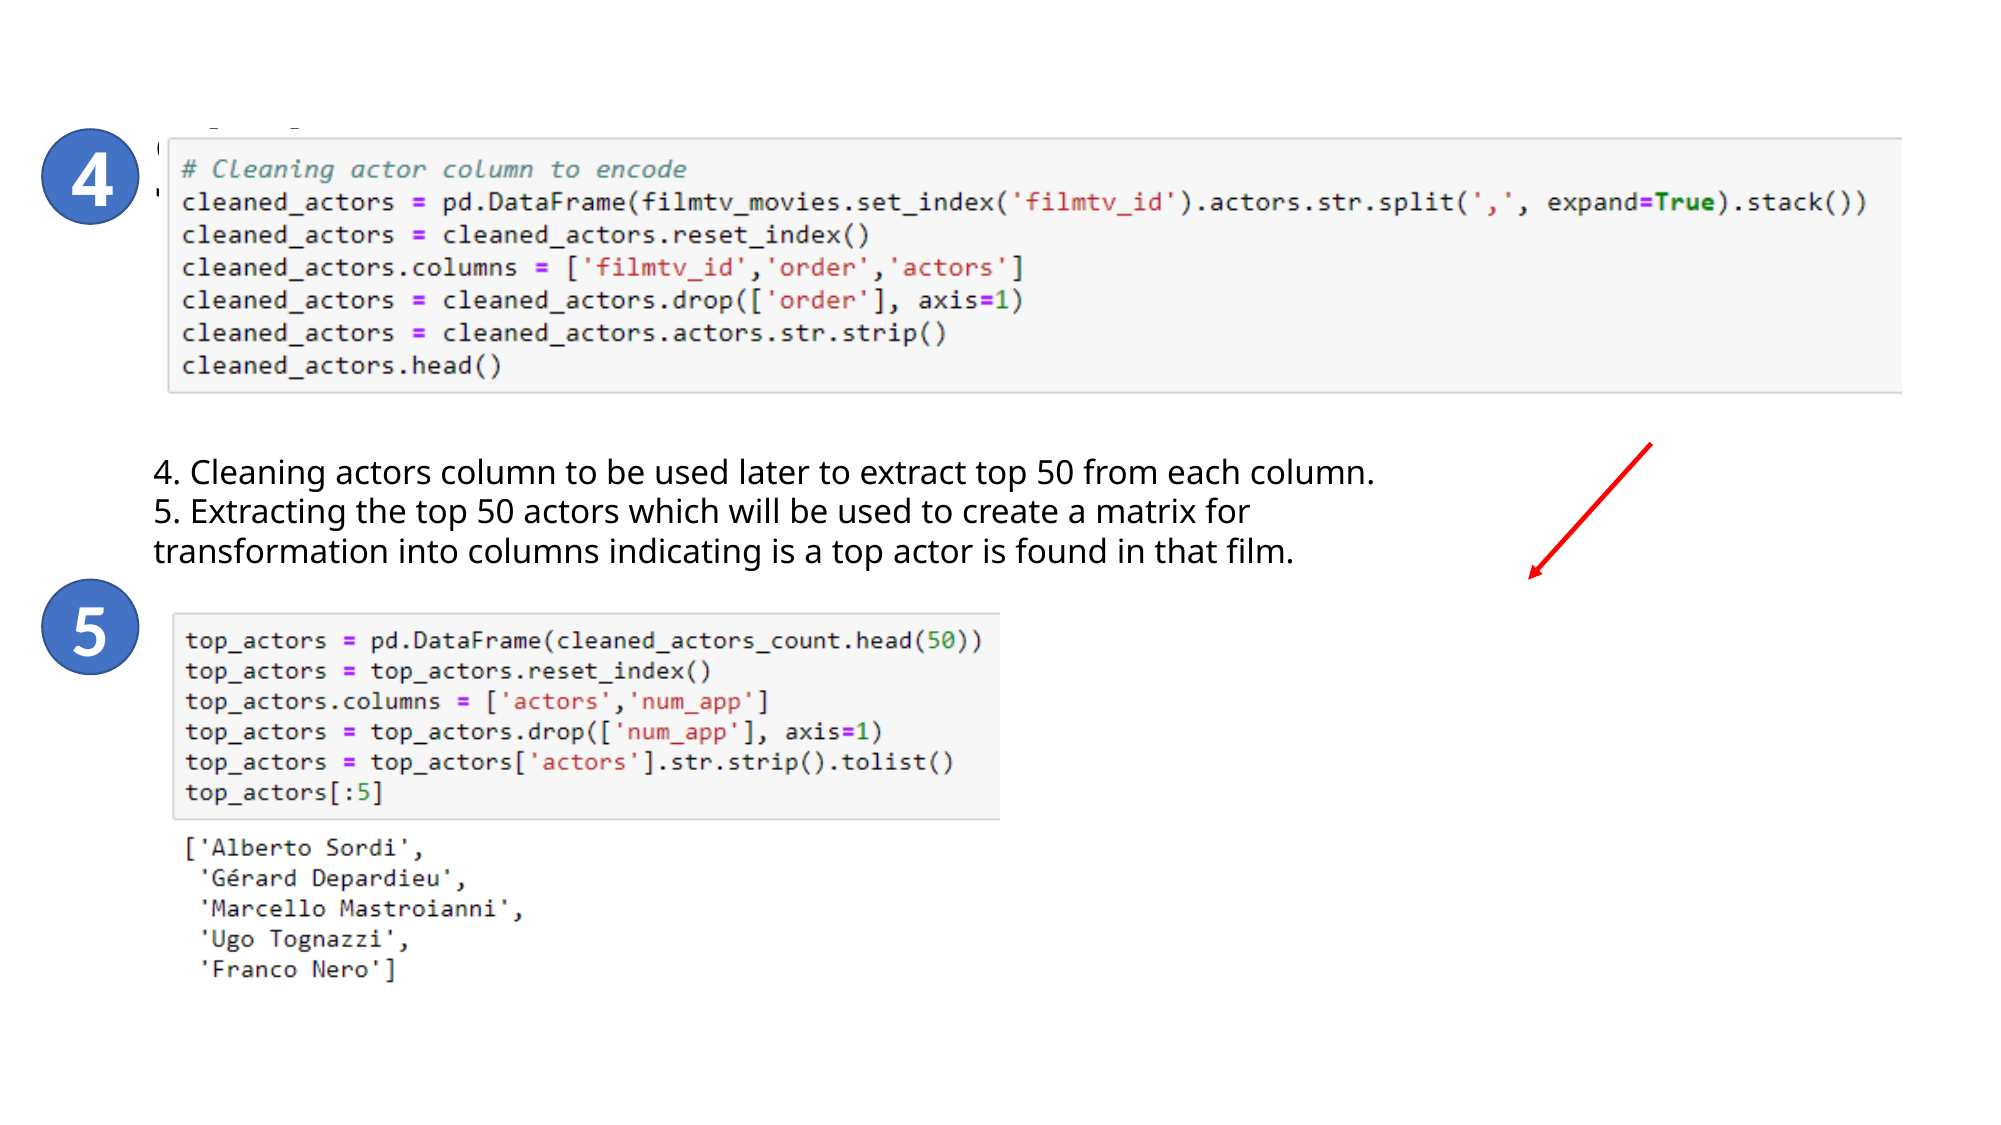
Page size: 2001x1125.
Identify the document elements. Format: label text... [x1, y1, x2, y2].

text_box 4. Cleaning actors column to be used later to extract top 50 from each column. 5. Extracting the top 50 actors which will be used to create a matrix for transformation into columns indicating is a top actor is found in that film. [138, 443, 1494, 578]
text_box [1528, 443, 1652, 580]
text_box 4 [41, 128, 140, 225]
picture [159, 129, 1902, 405]
title Slide 3 [137, 59, 1863, 278]
text_box 5 [41, 578, 140, 676]
picture [161, 603, 1000, 996]
